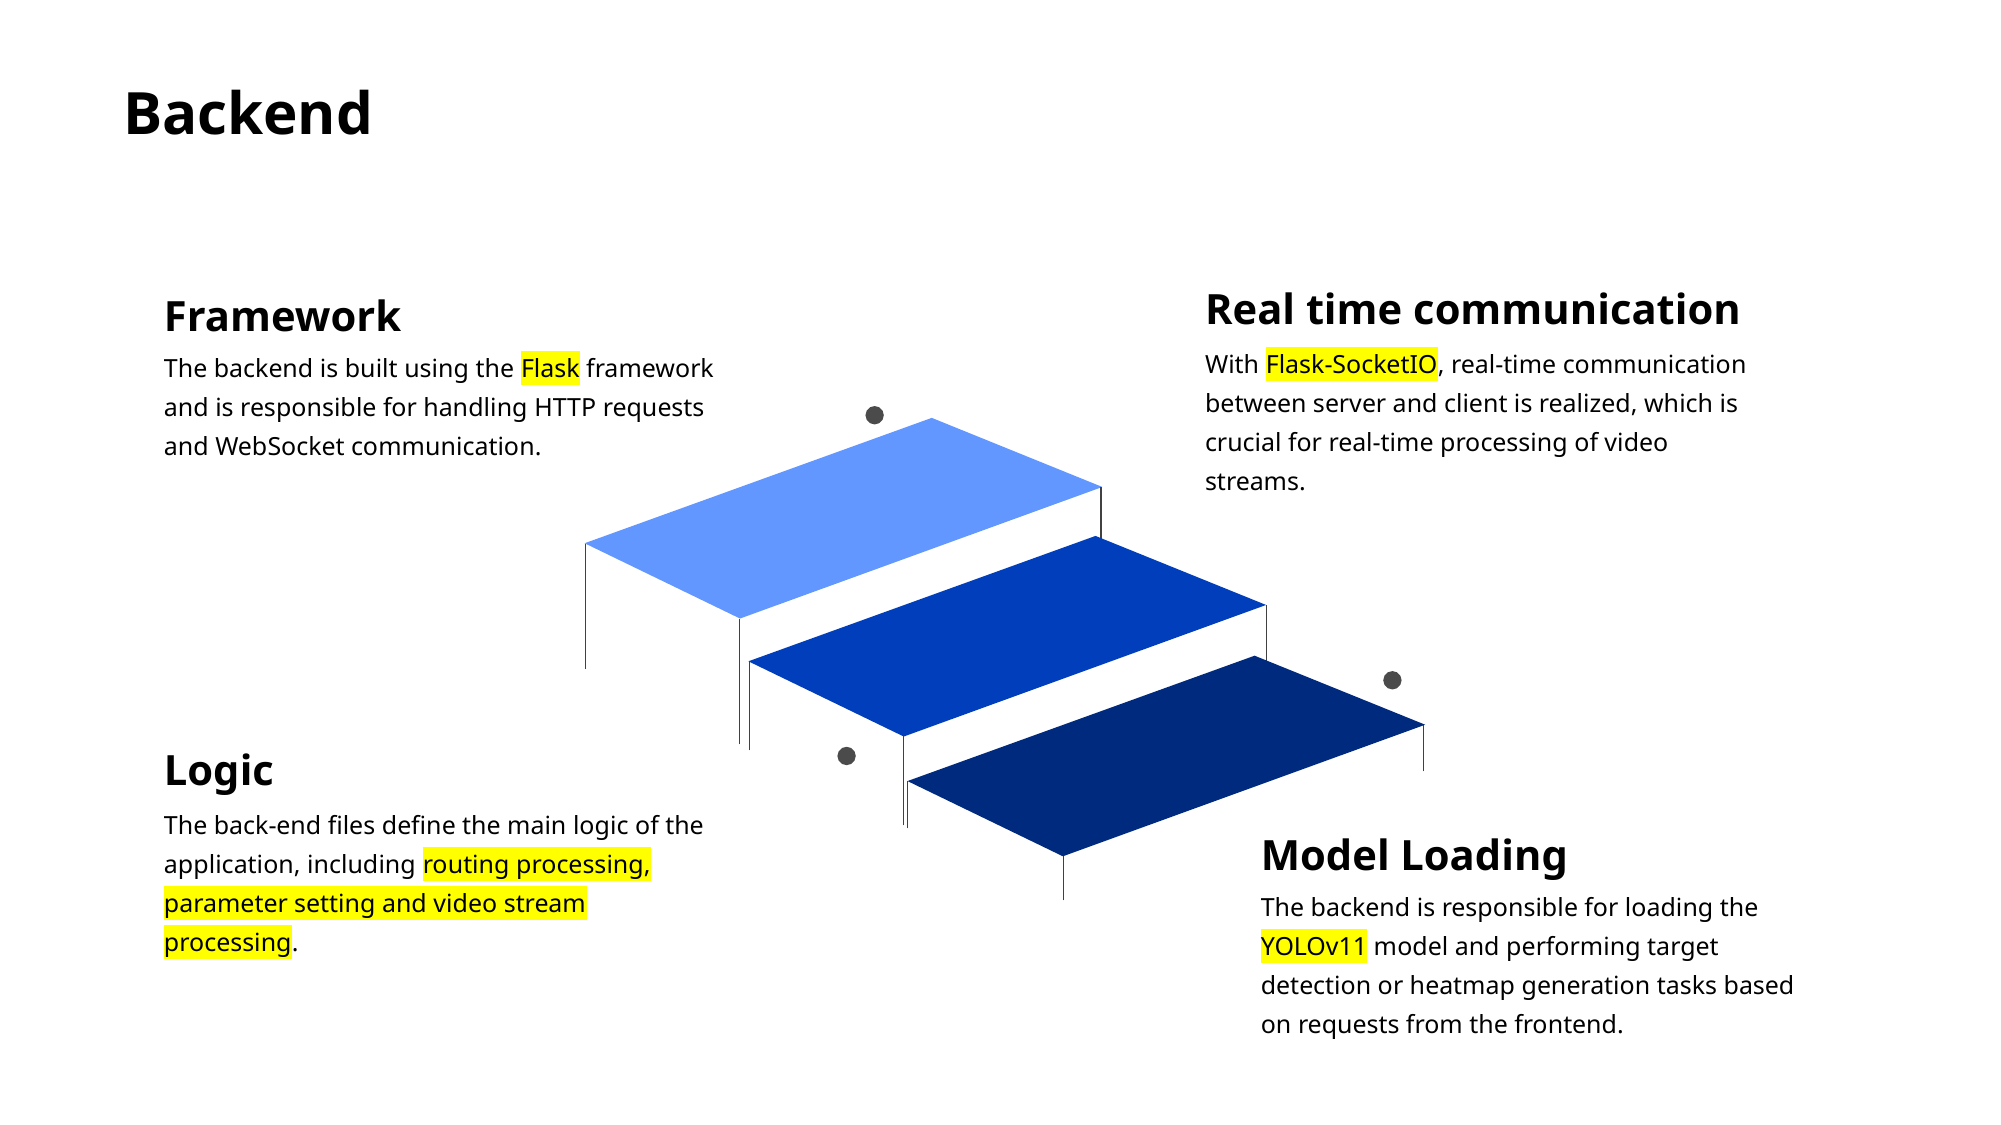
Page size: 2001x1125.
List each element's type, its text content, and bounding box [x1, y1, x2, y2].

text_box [149, 283, 1837, 1089]
text_box Backend [108, 68, 1859, 154]
